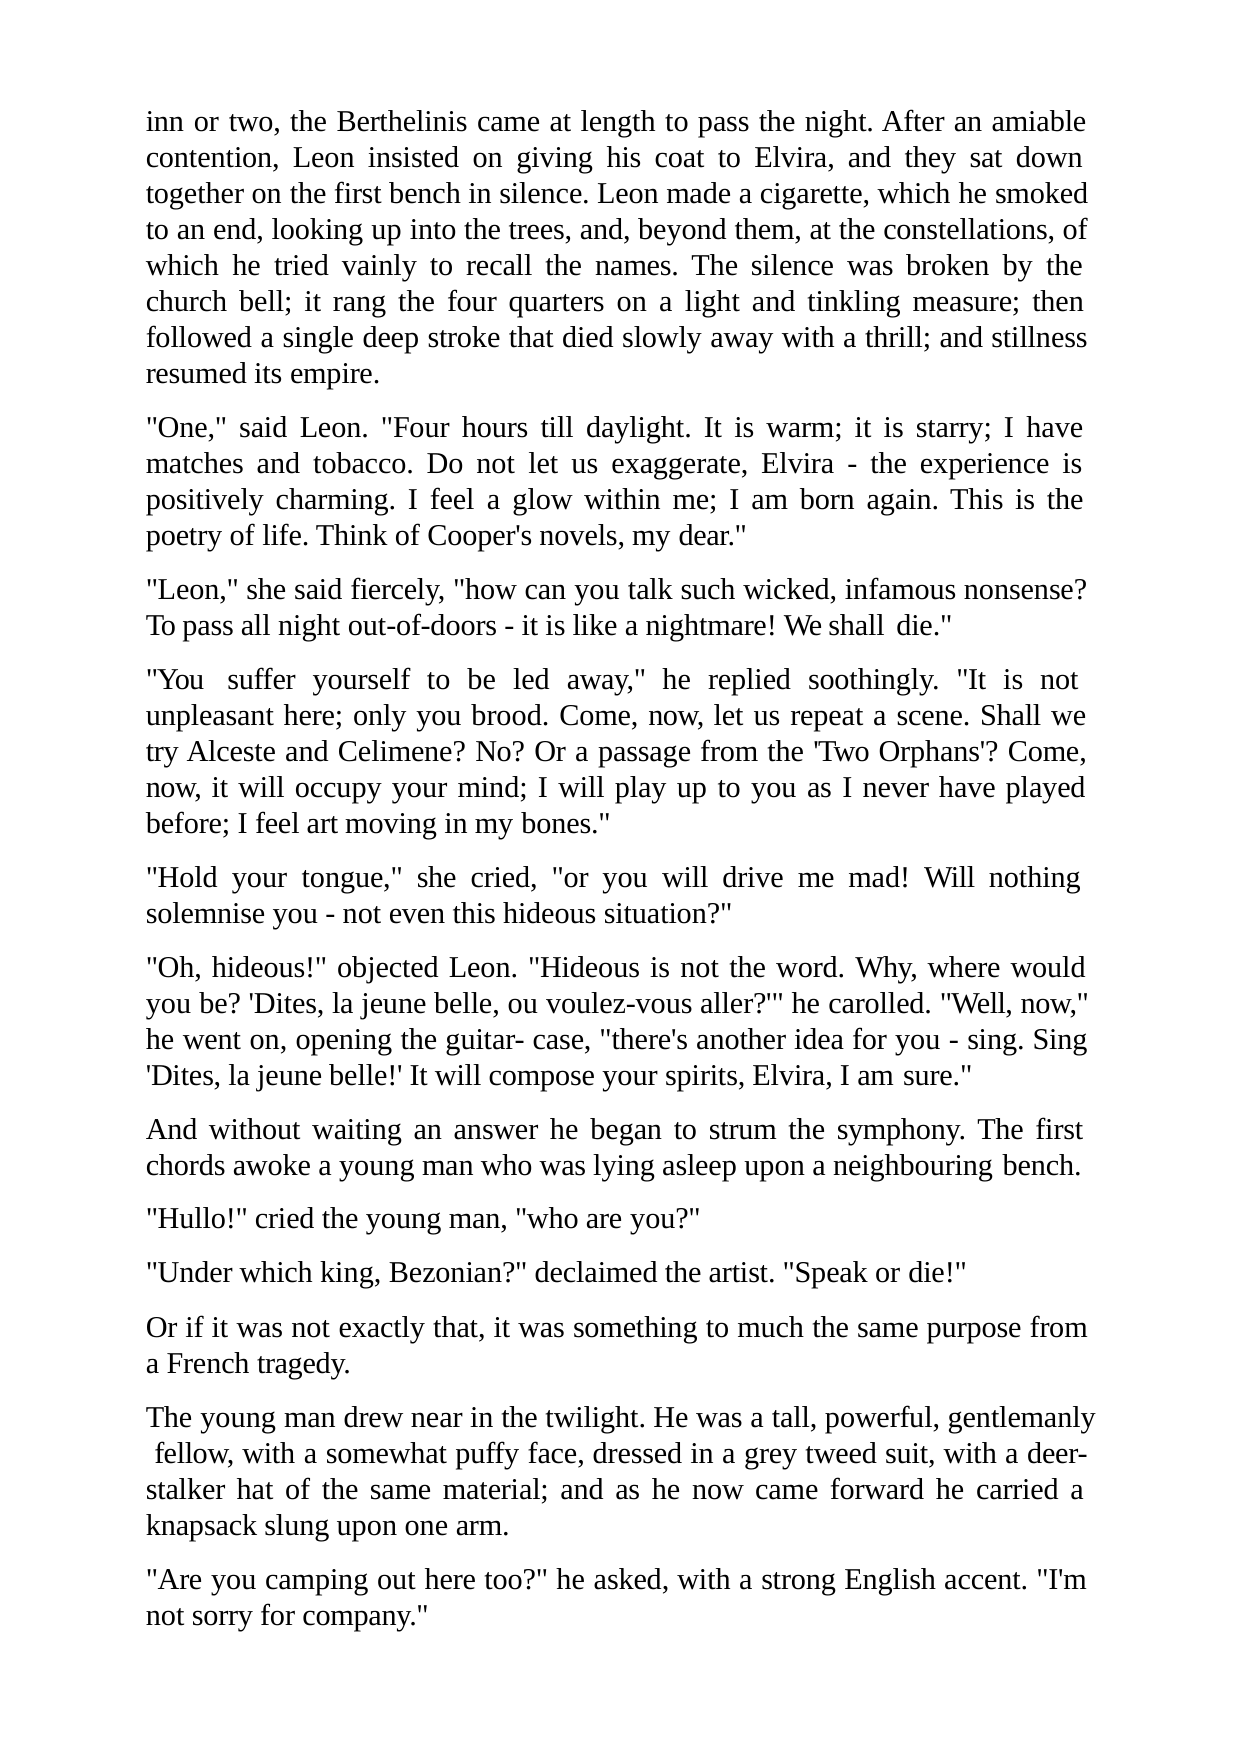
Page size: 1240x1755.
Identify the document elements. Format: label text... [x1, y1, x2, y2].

text_box inn or two, the Berthelinis came at length to pass the night. After an amiable contention, Leon insisted on giving his coat to Elvira, and they sat down together on the first bench in silence. Leon made a cigarette, which he smoked to an end, looking up into the trees, and, beyond them, at the constellations, of which he tried vainly to recall the names. The silence was broken by the church bell; it rang the four quarters on a light and tinkling measure; then followed a single deep stroke that died slowly away with a thrill; and stillness resumed its empire. "One," said Leon. "Four hours till daylight. It is warm; it is starry; I have matches and tobacco. Do not let us exaggerate, Elvira - the experience is positively charming. I feel a glow within me; I am born again. This is the poetry of life. Think of Cooper's novels, my dear." "Leon," she said fiercely, "how can you talk such wicked, infamous nonsense? To pass all night out-of-doors - it is like a nightmare! We shall die." "You suffer yourself to be led away," he replied soothingly. "It is not unpleasant here; only you brood. Come, now, let us repeat a scene. Shall we try Alceste and Celimene? No? Or a passage from the 'Two Orphans'? Come, now, it will occupy your mind; I will play up to you as I never have played before; I feel art moving in my bones." "Hold your tongue," she cried, "or you will drive me mad! Will nothing solemnise you - not even this hideous situation?" "Oh, hideous!" objected Leon. "Hideous is not the word. Why, where would you be? 'Dites, la jeune belle, ou voulez-vous aller?'" he carolled. "Well, now," he went on, opening the guitar- case, "there's another idea for you - sing. Sing 'Dites, la jeune belle!' It will compose your spirits, Elvira, I am sure." And without waiting an answer he began to strum the symphony. The first chords awoke a young man who was lying asleep upon a neighbouring bench. "Hullo!" cried the young man, "who are you?" "Under which king, Bezonian?" declaimed the artist. "Speak or die!" Or if it was not exactly that, it was something to much the same purpose from a French tragedy. The young man drew near in the twilight. He was a tall, powerful, gentlemanly fellow, with a somewhat puffy face, dressed in a grey tweed suit, with a deer- stalker hat of the same material; and as he now came forward he carried a knapsack slung upon one arm. "Are you camping out here too?" he asked, with a strong English accent. "I'm not sorry for company." [143, 98, 1097, 1632]
